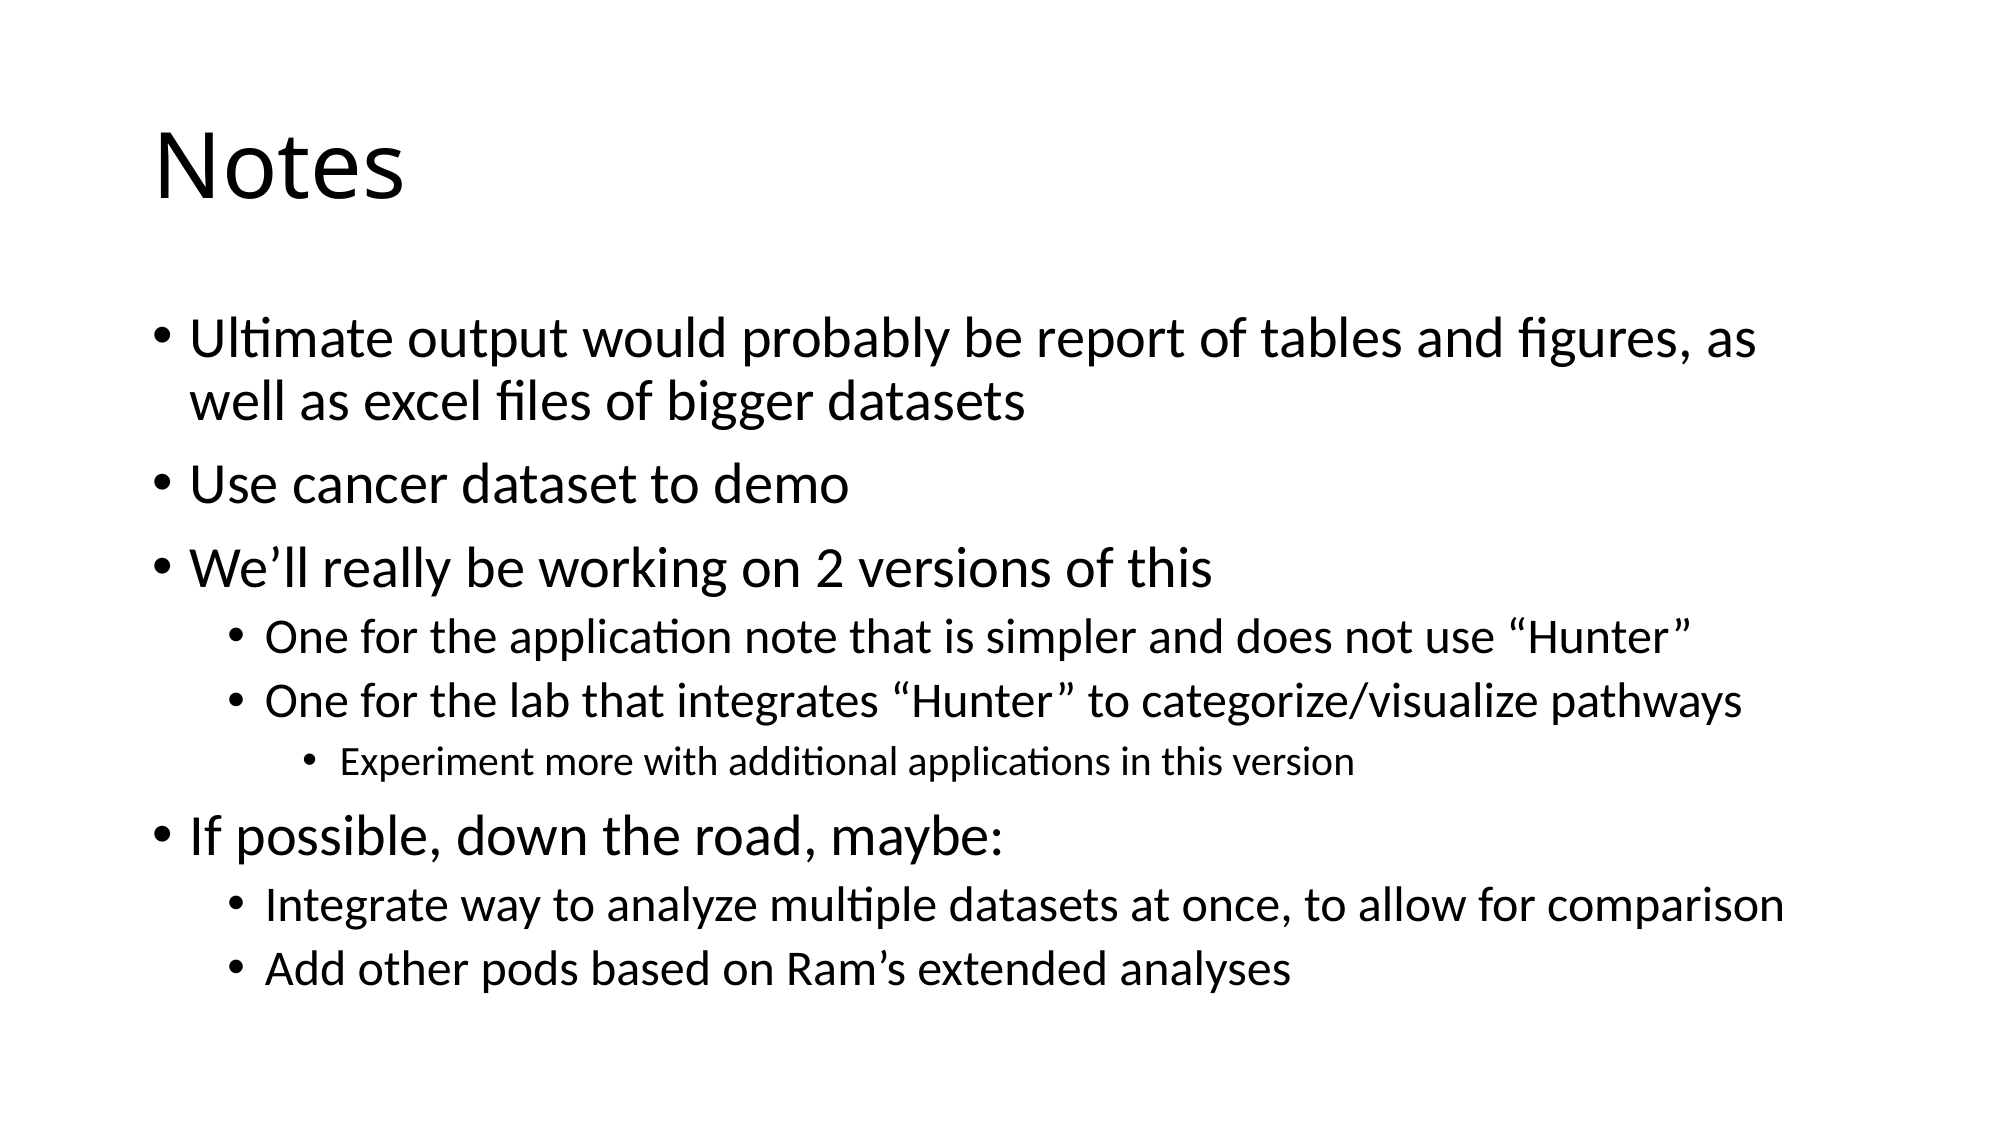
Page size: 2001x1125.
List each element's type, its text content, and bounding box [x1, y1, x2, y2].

title Notes [137, 59, 1863, 278]
list Ultimate output would probably be report of tables and figures, as well as excel files of bigger datasets Use cancer dataset to demo We’ll really be working on 2 versions of this One for the application note that is simpler and does not use “Hunter” One for the lab that integrates “Hunter” to categorize/visualize pathways Experiment more with additional applications in this version If possible, down the road, maybe: Integrate way to analyze multiple datasets at once, to allow for comparison Add other pods based on Ram’s extended analyses [137, 299, 1863, 1014]
